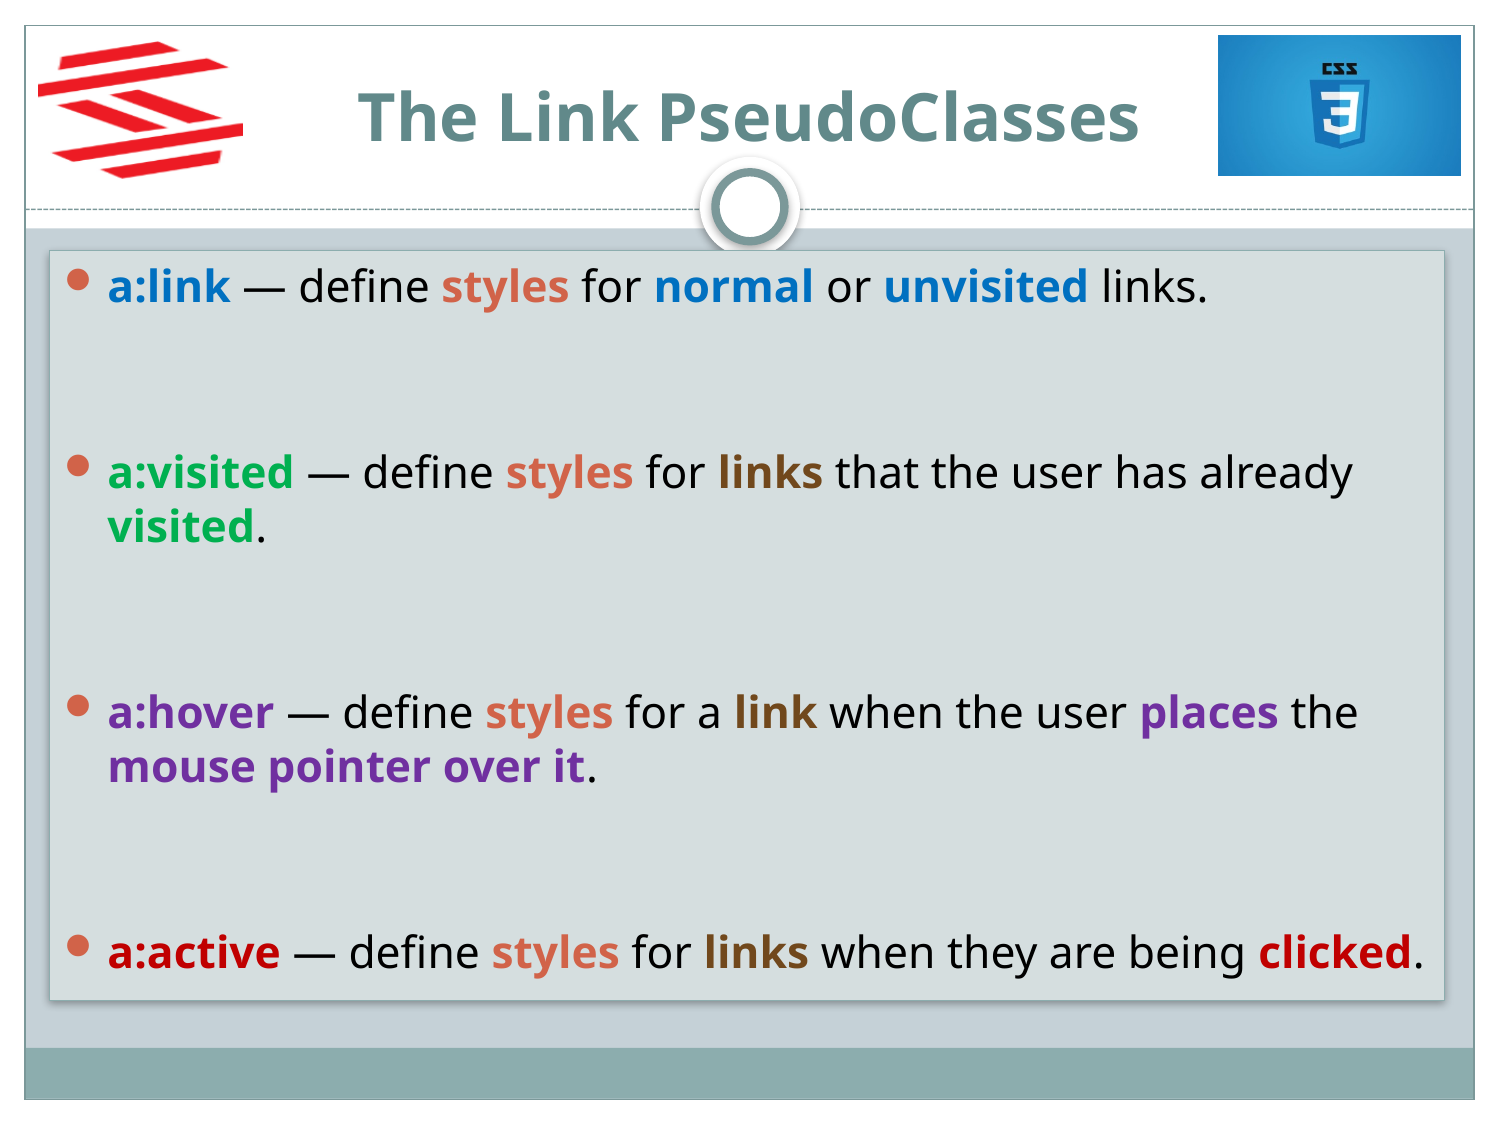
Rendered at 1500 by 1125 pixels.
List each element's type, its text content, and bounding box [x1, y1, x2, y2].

list a:link — define styles for normal or unvisited links. a:visited — define styles for links that the user has already visited. a:hover — define styles for a link when the user places the mouse pointer over it. a:active — define styles for links when they are being clicked. [49, 250, 1445, 1001]
picture [37, 40, 243, 185]
title The Link PseudoClasses [237, 37, 1213, 162]
picture [1218, 34, 1462, 176]
